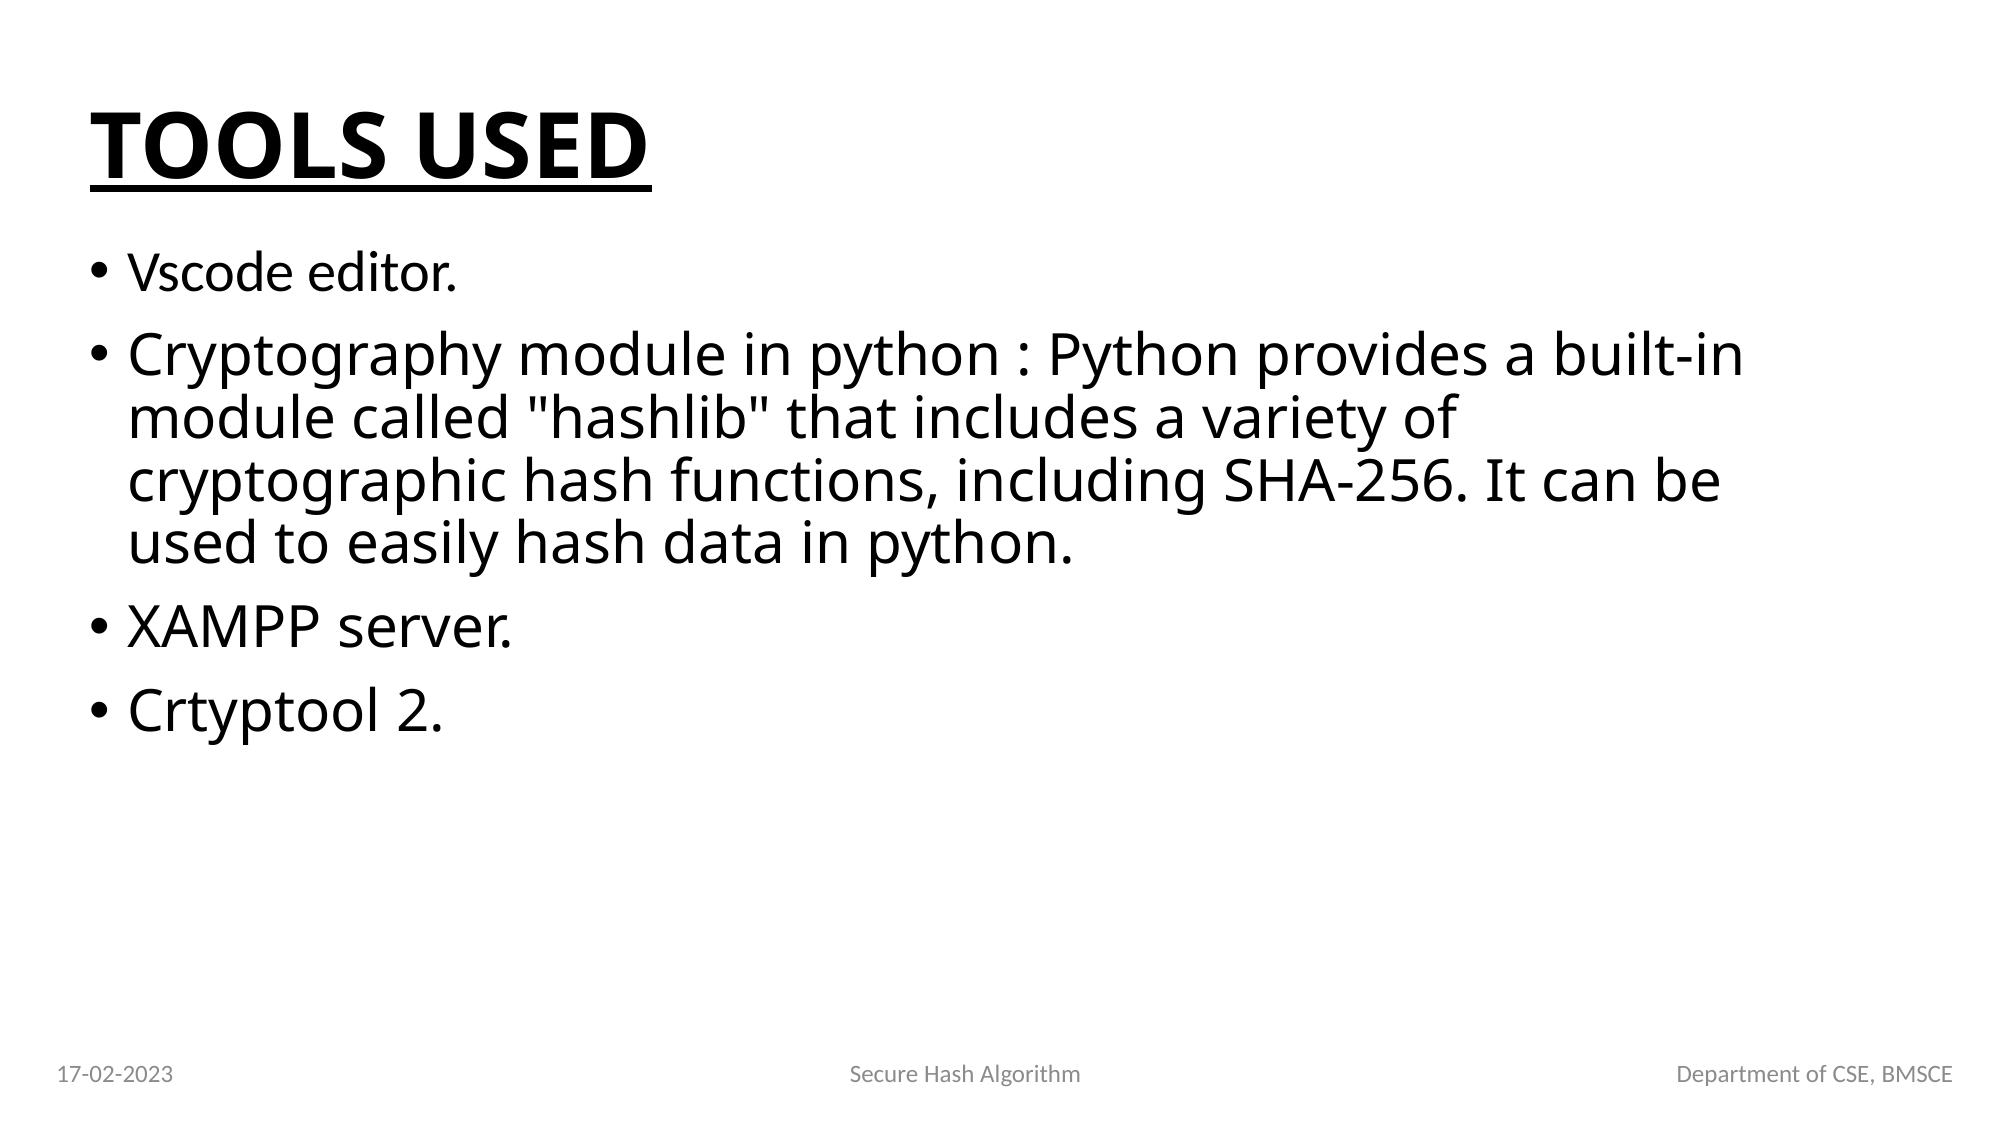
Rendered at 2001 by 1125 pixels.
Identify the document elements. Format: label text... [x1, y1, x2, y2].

footer 17-02-2023 Secure Hash Algorithm Department of CSE, BMSCE [41, 1042, 1975, 1103]
list Vscode editor. Cryptography module in python : Python provides a built-in module called "hashlib" that includes a variety of cryptographic hash functions, including SHA-256. It can be used to easily hash data in python. XAMPP server. Crtyptool 2. [74, 233, 1800, 948]
title TOOLS USED [74, 51, 1926, 247]
